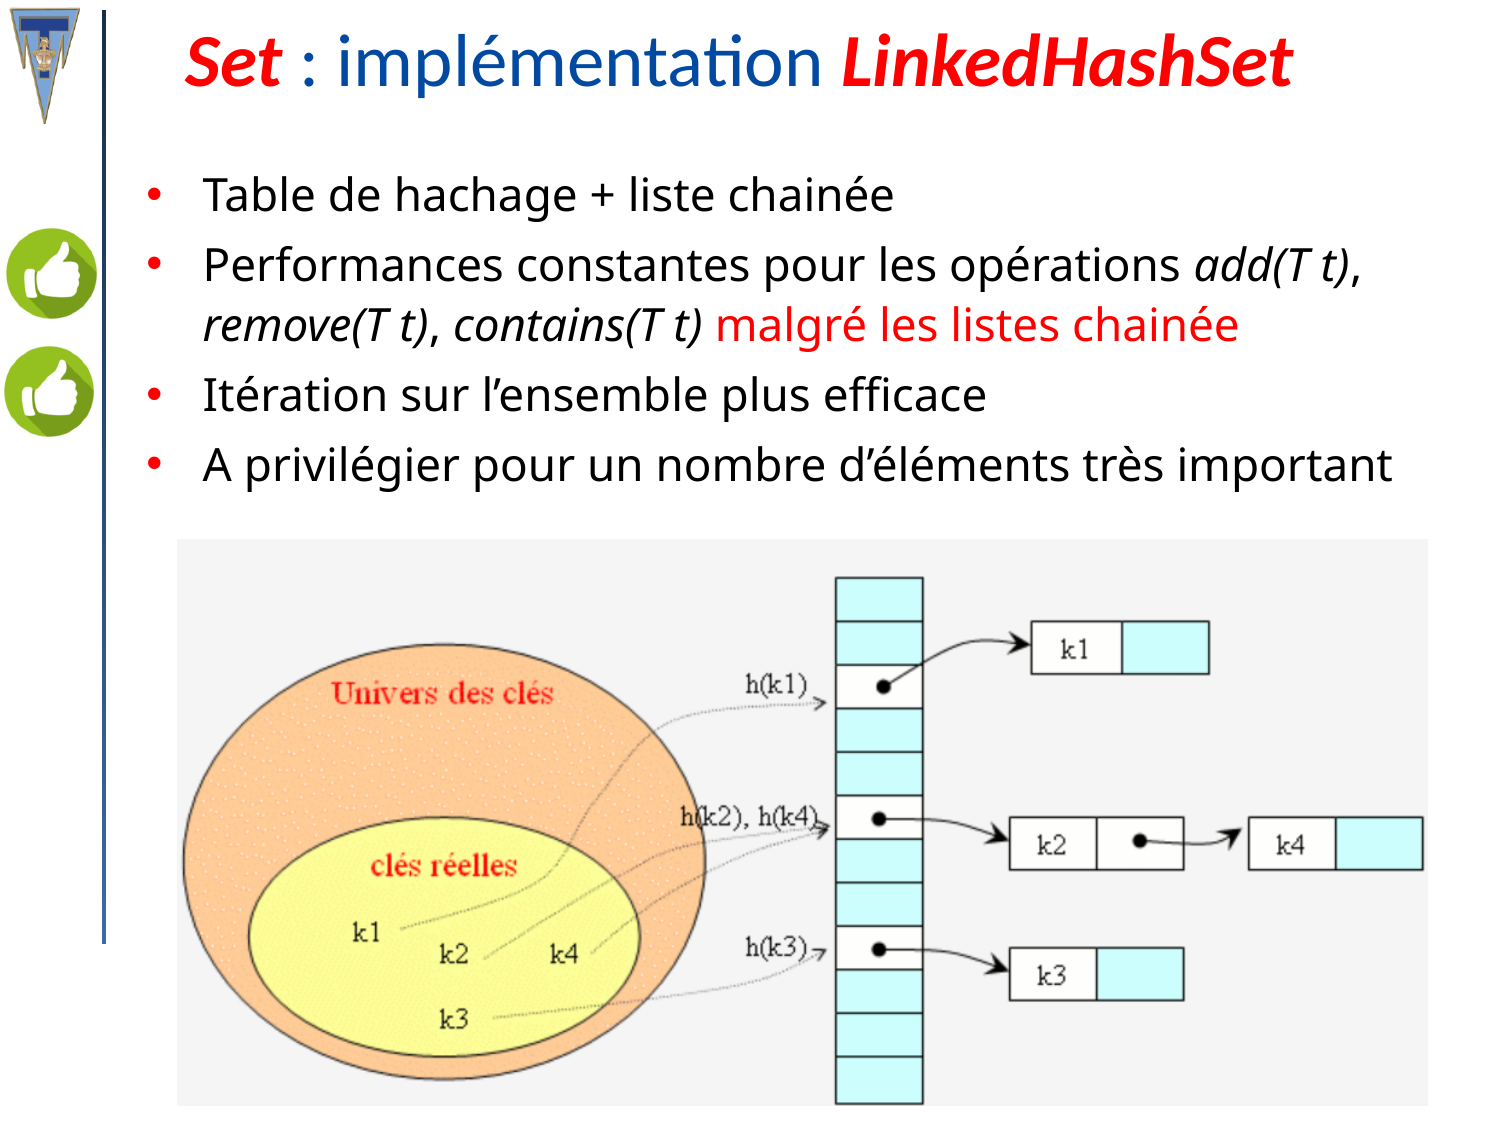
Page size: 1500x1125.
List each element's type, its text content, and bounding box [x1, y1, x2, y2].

picture [9, 7, 80, 124]
picture [176, 539, 1428, 1106]
text_box Table de hachage + liste chainée Performances constantes pour les opérations add(T t), remove(T t), contains(T t) malgré les listes chainée Itération sur l’ensemble plus efficace A privilégier pour un nombre d’éléments très important [131, 153, 1500, 568]
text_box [1, 226, 99, 440]
title Set : implémentation LinkedHashSet [147, 19, 1333, 95]
